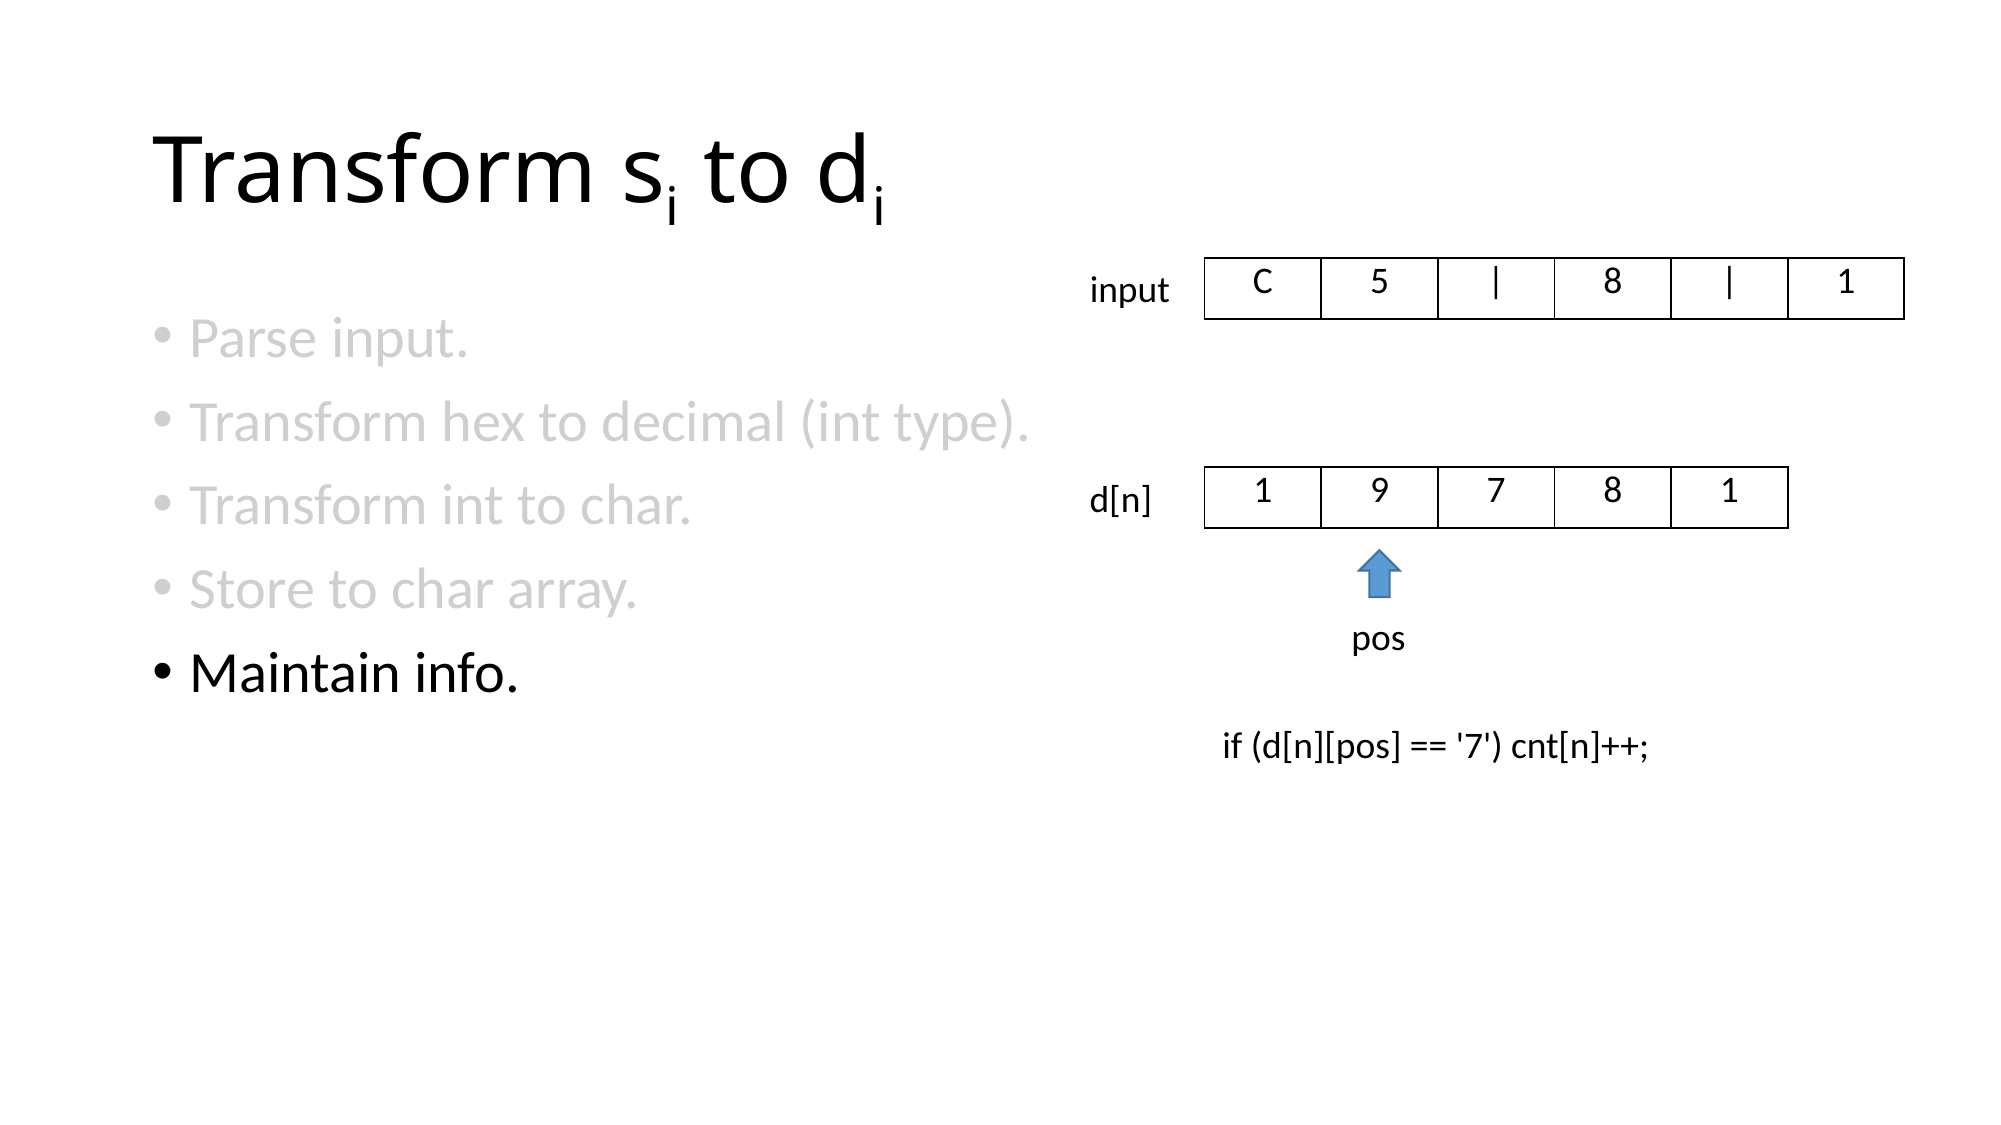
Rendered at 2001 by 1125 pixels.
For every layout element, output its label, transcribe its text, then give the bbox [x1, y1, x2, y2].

table_header 8 [1555, 468, 1670, 527]
text_box input [1075, 257, 1186, 318]
table_header 7 [1439, 468, 1554, 527]
table_header 5 [1322, 259, 1437, 318]
text_box pos [1336, 605, 1421, 666]
title Transform si to di [137, 59, 1863, 278]
table_header | [1672, 259, 1787, 318]
table_header 8 [1555, 259, 1670, 318]
table_header 1 [1205, 468, 1320, 527]
table_header 1 [1789, 259, 1903, 318]
text_box if (d[n][pos] == '7') cnt[n]++; [1207, 713, 1665, 773]
table_header 1 [1672, 468, 1787, 527]
table_header 9 [1322, 468, 1437, 527]
table_header | [1439, 259, 1554, 318]
list Parse input. Transform hex to decimal (int type). Transform int to char. Store to char array. Maintain info. [137, 299, 1863, 1014]
text_box d[n] [1074, 467, 1167, 527]
table_header C [1205, 259, 1320, 318]
text_box [1356, 548, 1403, 599]
